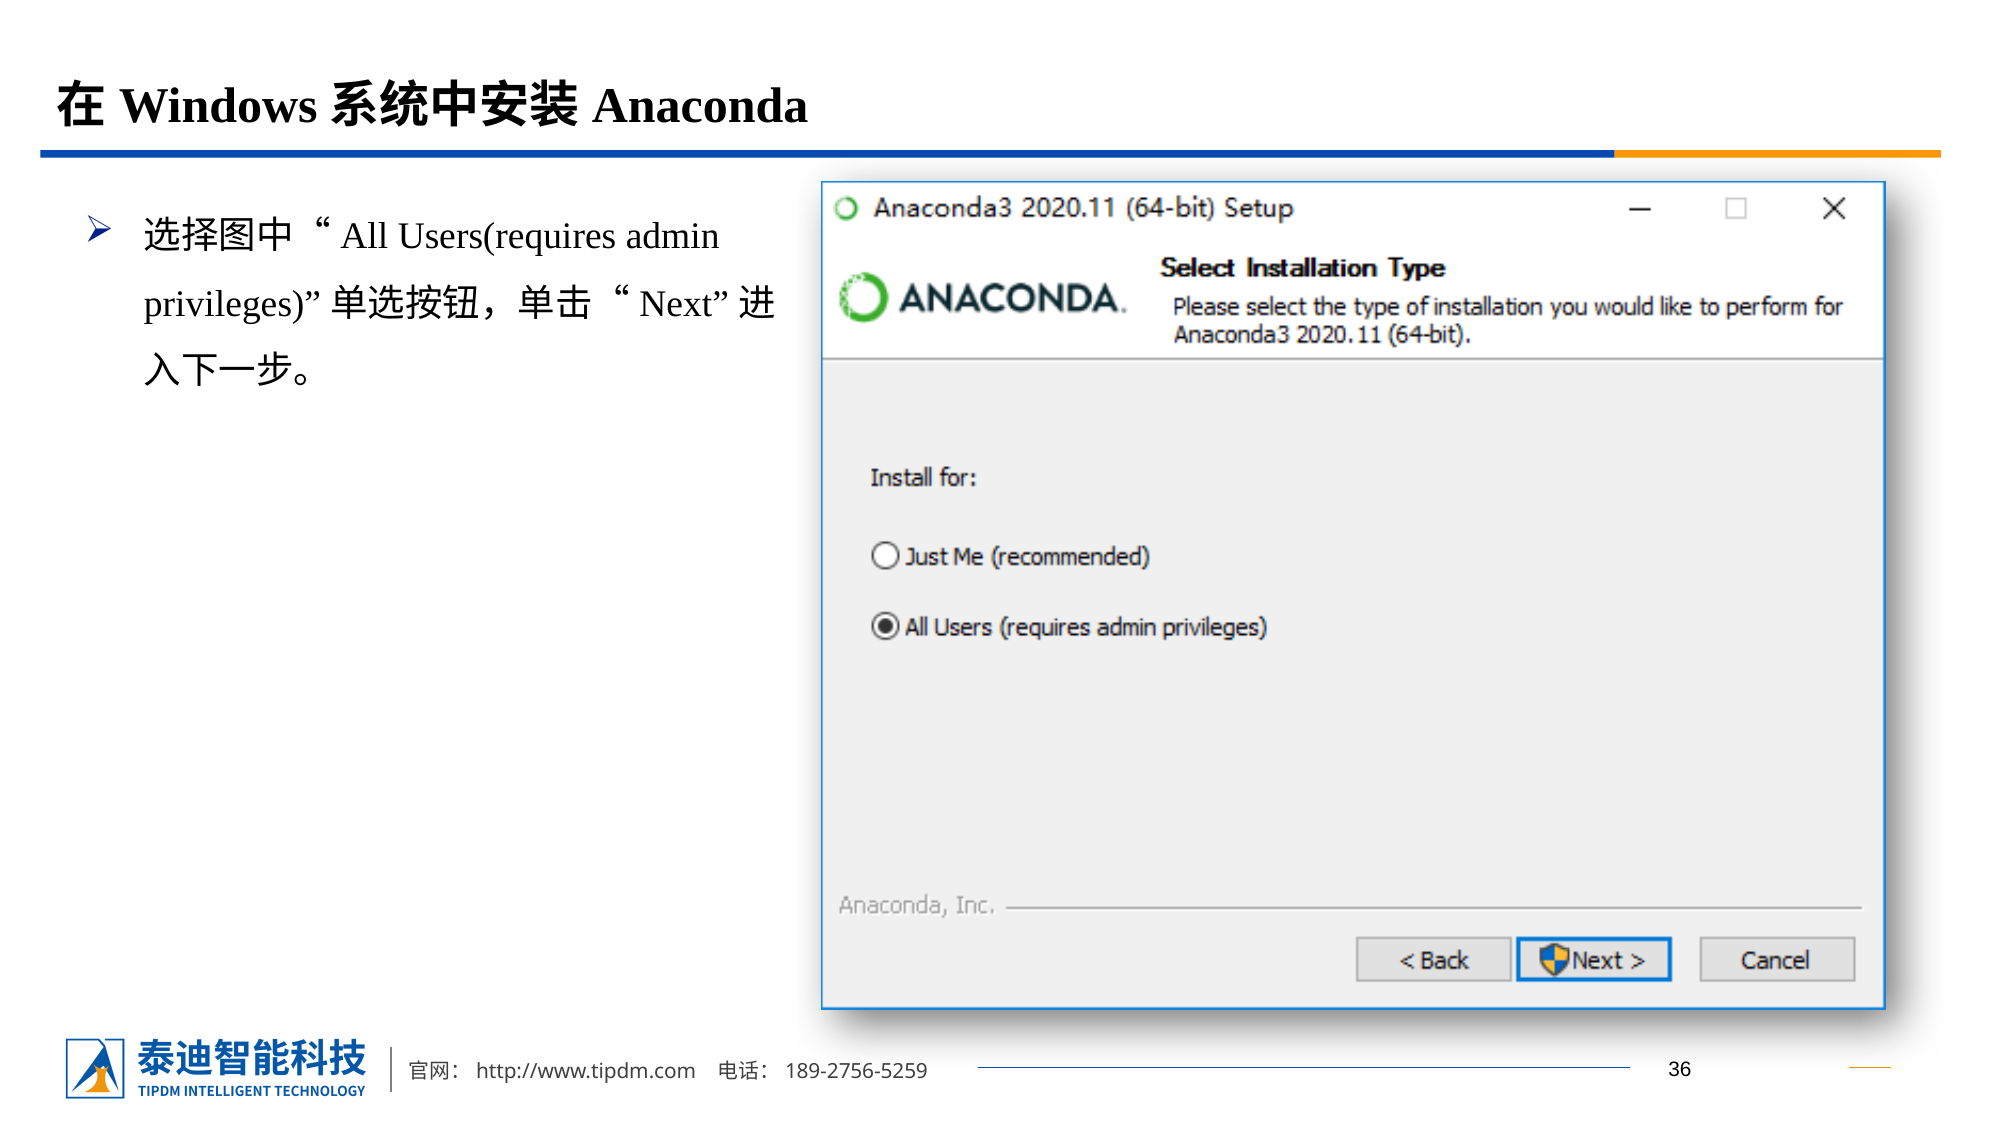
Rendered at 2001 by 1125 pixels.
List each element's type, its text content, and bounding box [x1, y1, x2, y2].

picture [820, 181, 1886, 1010]
list 选择图中“All Users(requires admin privileges)”单选按钮，单击“Next”进入下一步。 [69, 181, 806, 1047]
title 在Windows系统中安装Anaconda [41, 58, 1842, 146]
picture [52, 1028, 378, 1107]
